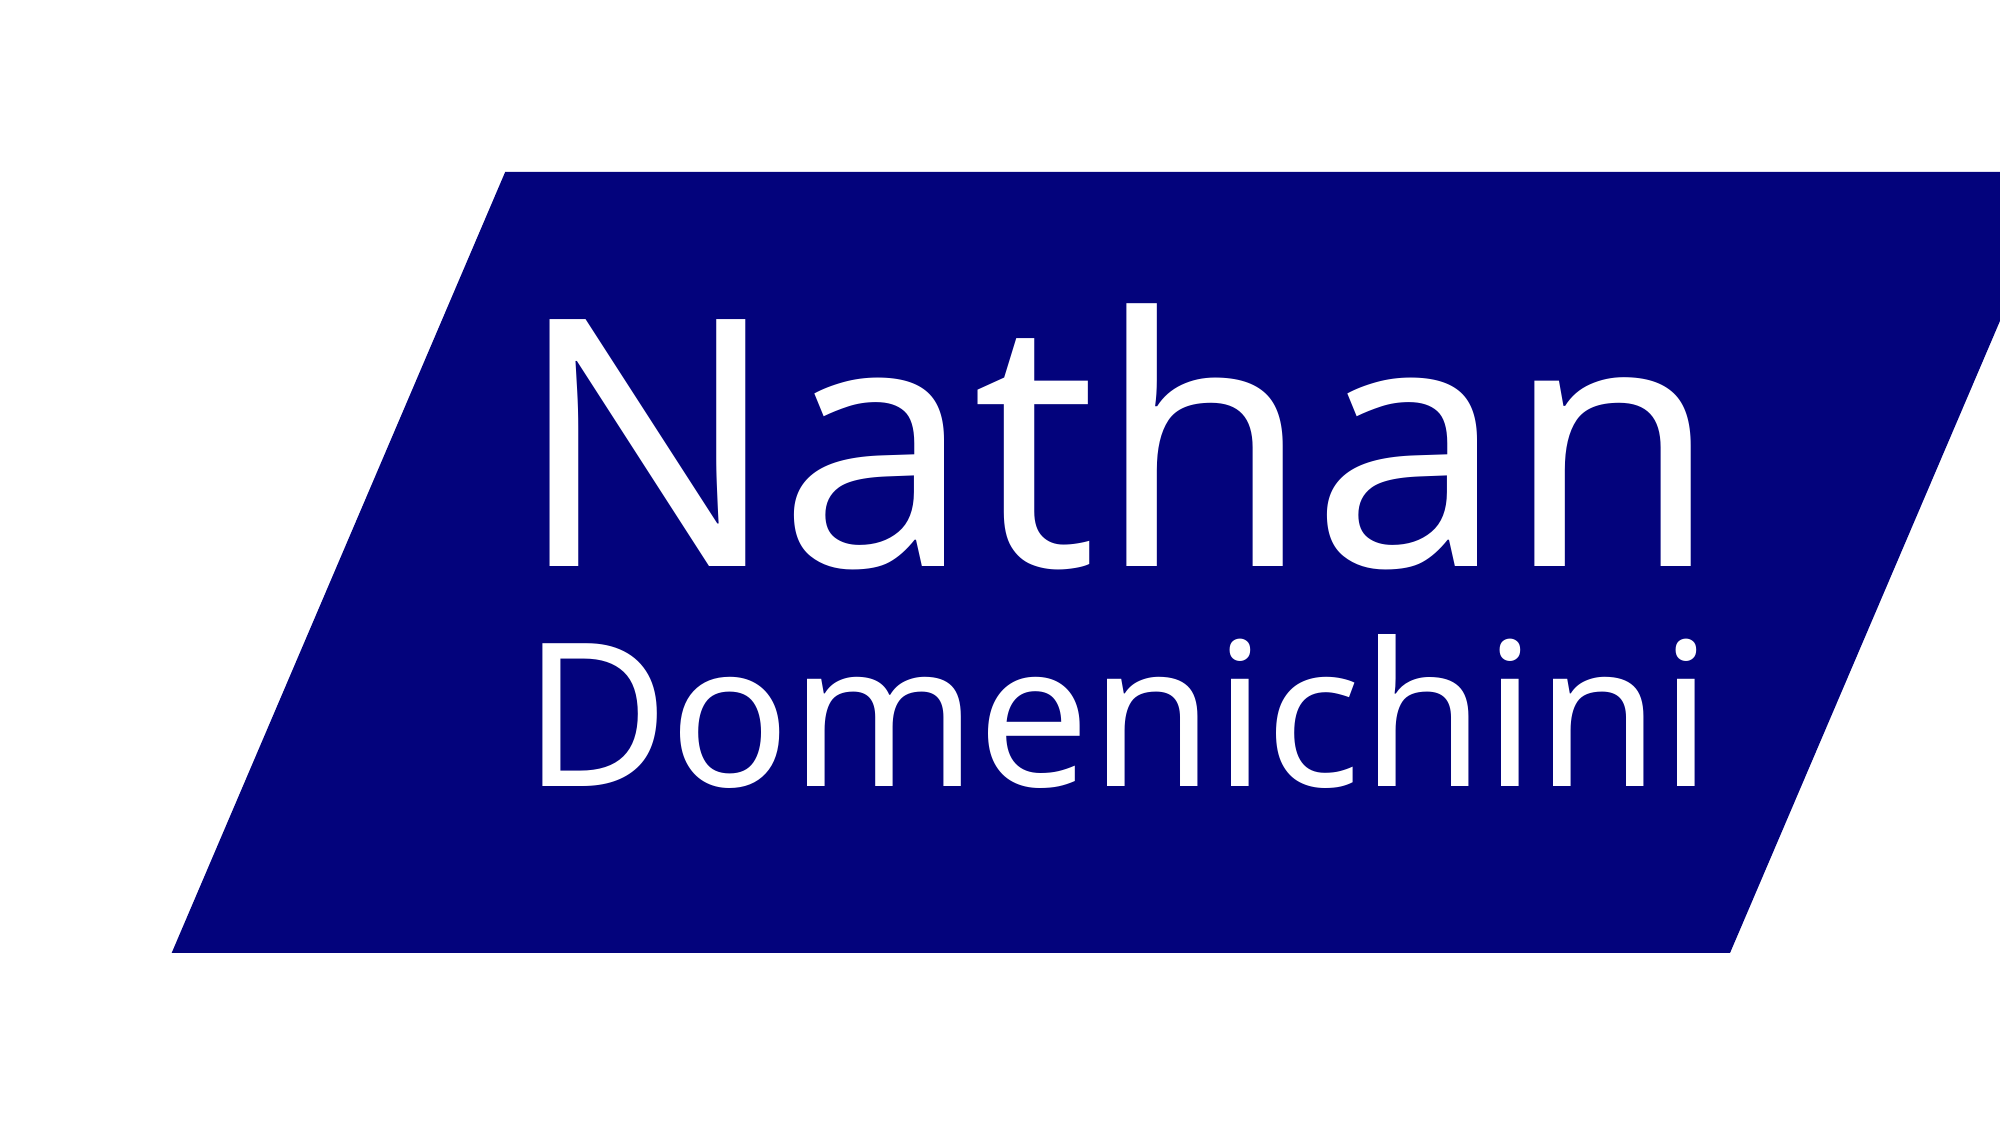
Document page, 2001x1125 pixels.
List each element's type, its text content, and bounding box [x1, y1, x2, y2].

text_box Nathan Domenichini [169, 170, 2000, 955]
